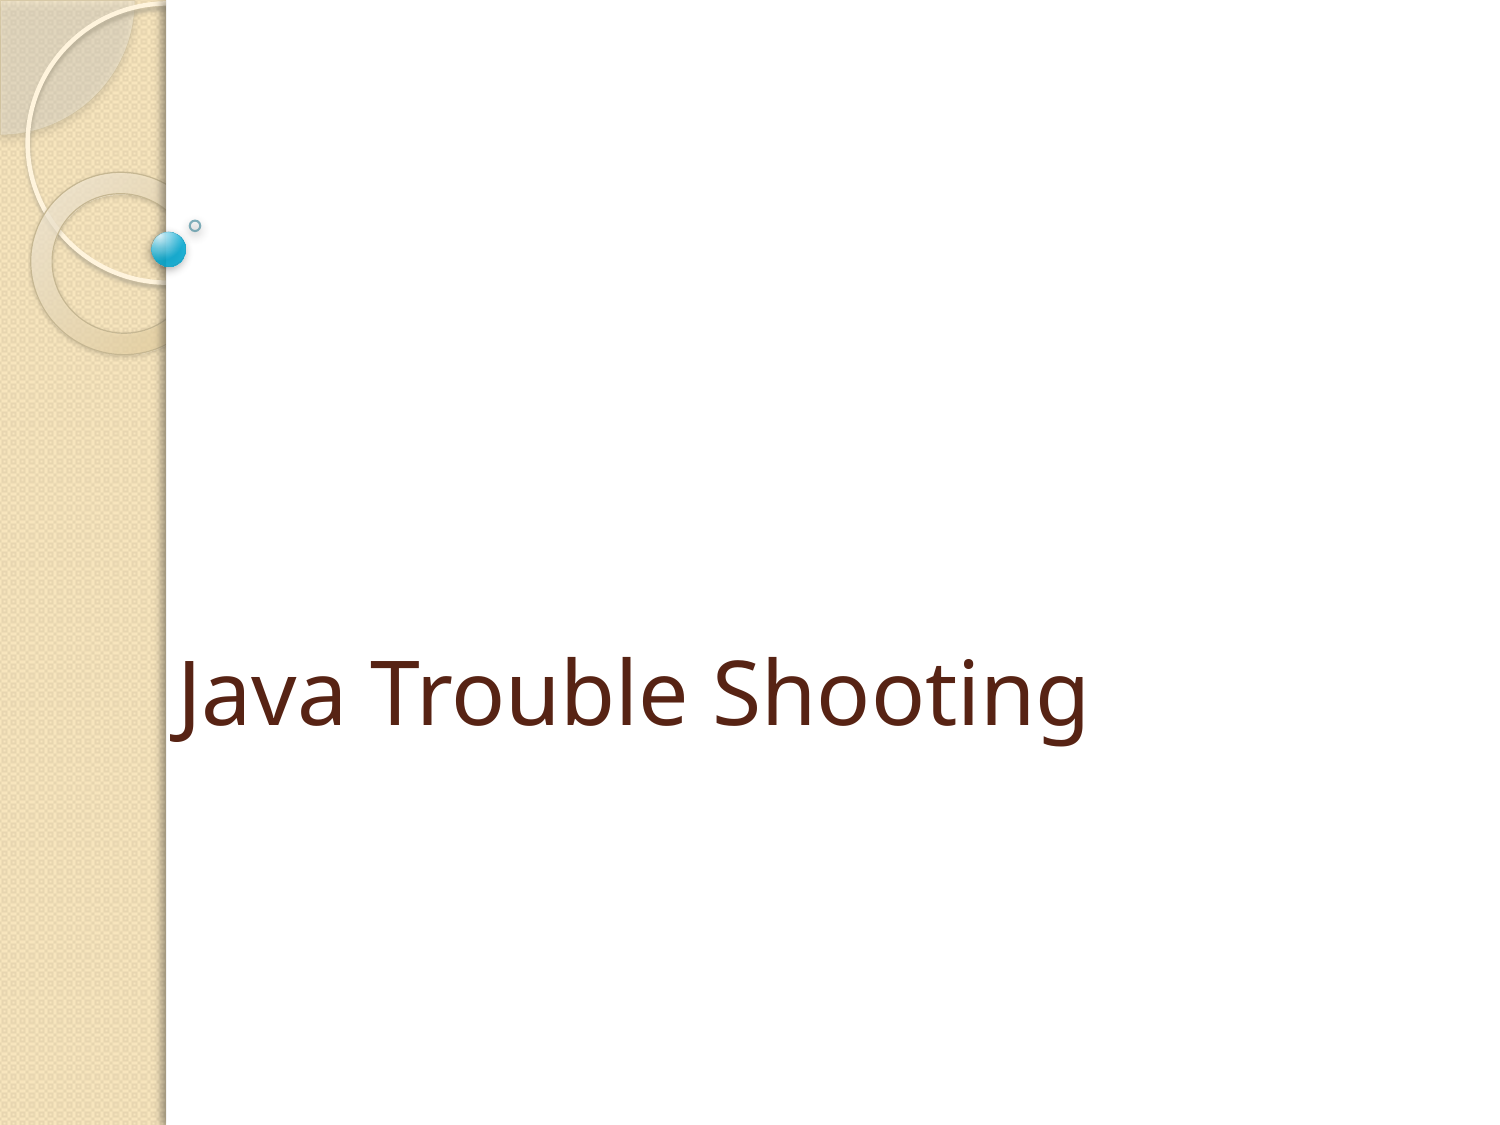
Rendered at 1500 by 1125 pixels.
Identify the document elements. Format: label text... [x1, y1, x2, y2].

title Java Trouble Shooting [162, 324, 1363, 751]
